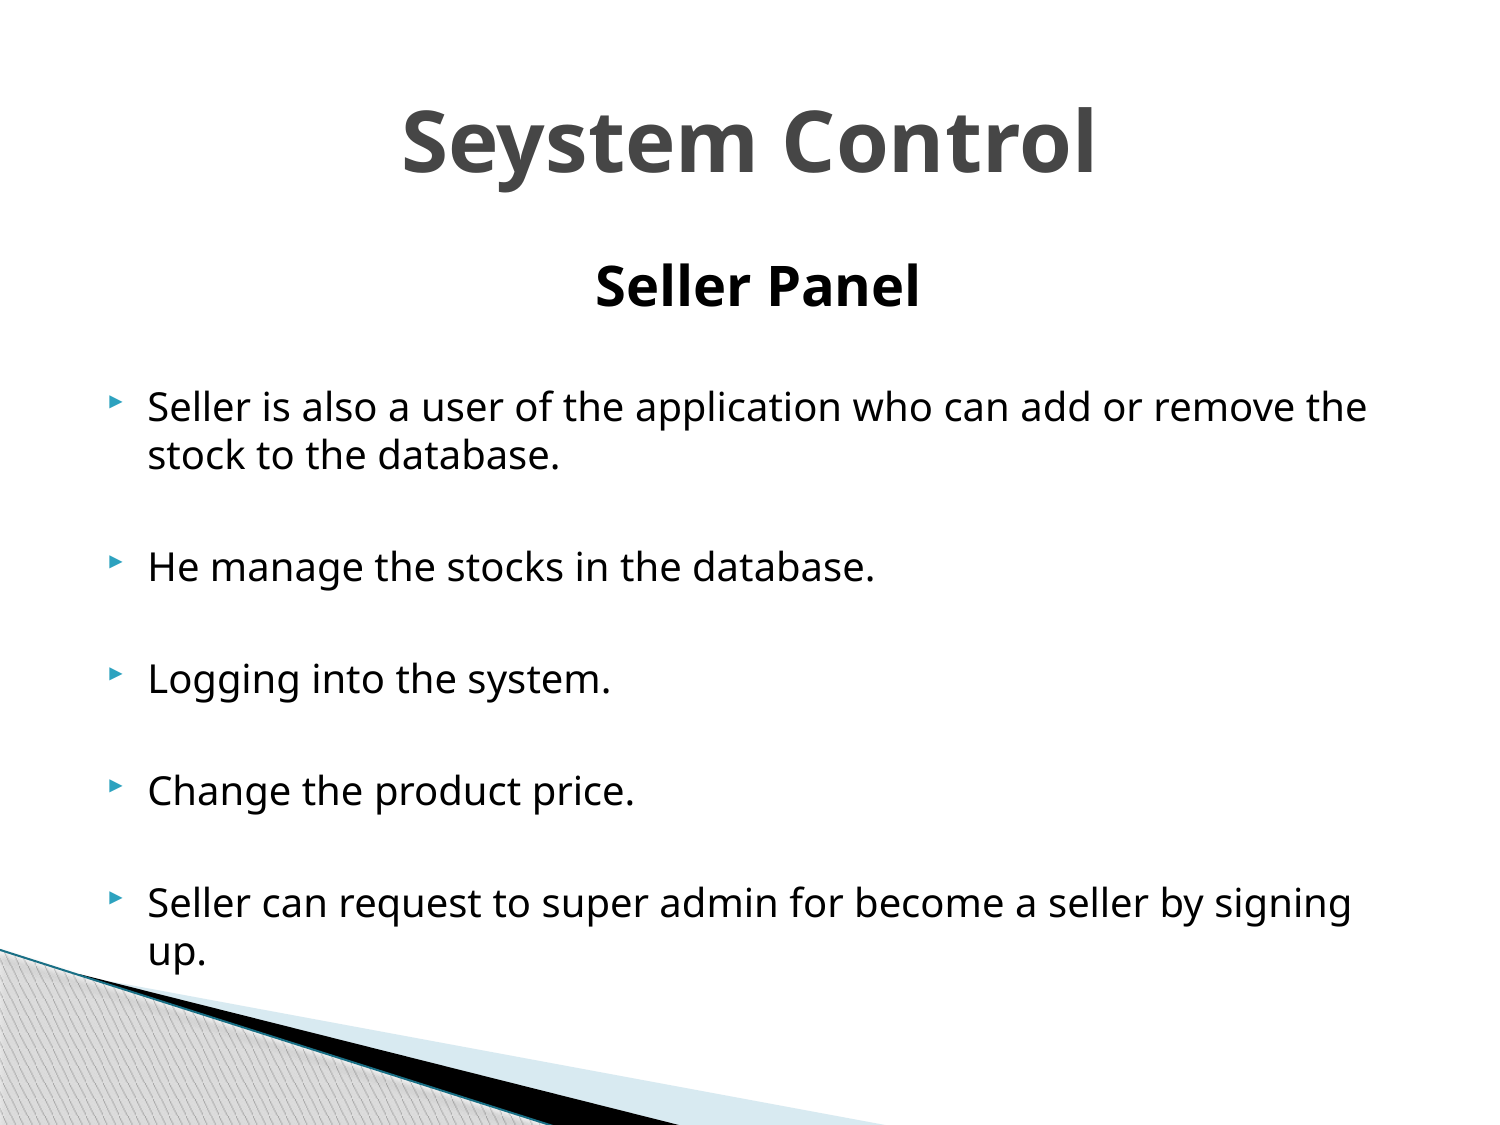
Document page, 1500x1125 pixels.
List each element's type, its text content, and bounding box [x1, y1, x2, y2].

title Seystem Control [75, 45, 1425, 233]
list Seller Panel Seller is also a user of the application who can add or remove the stock to the database. He manage the stocks in the database. Logging into the system. Change the product price. Seller can request to super admin for become a seller by signing up. [75, 243, 1425, 986]
